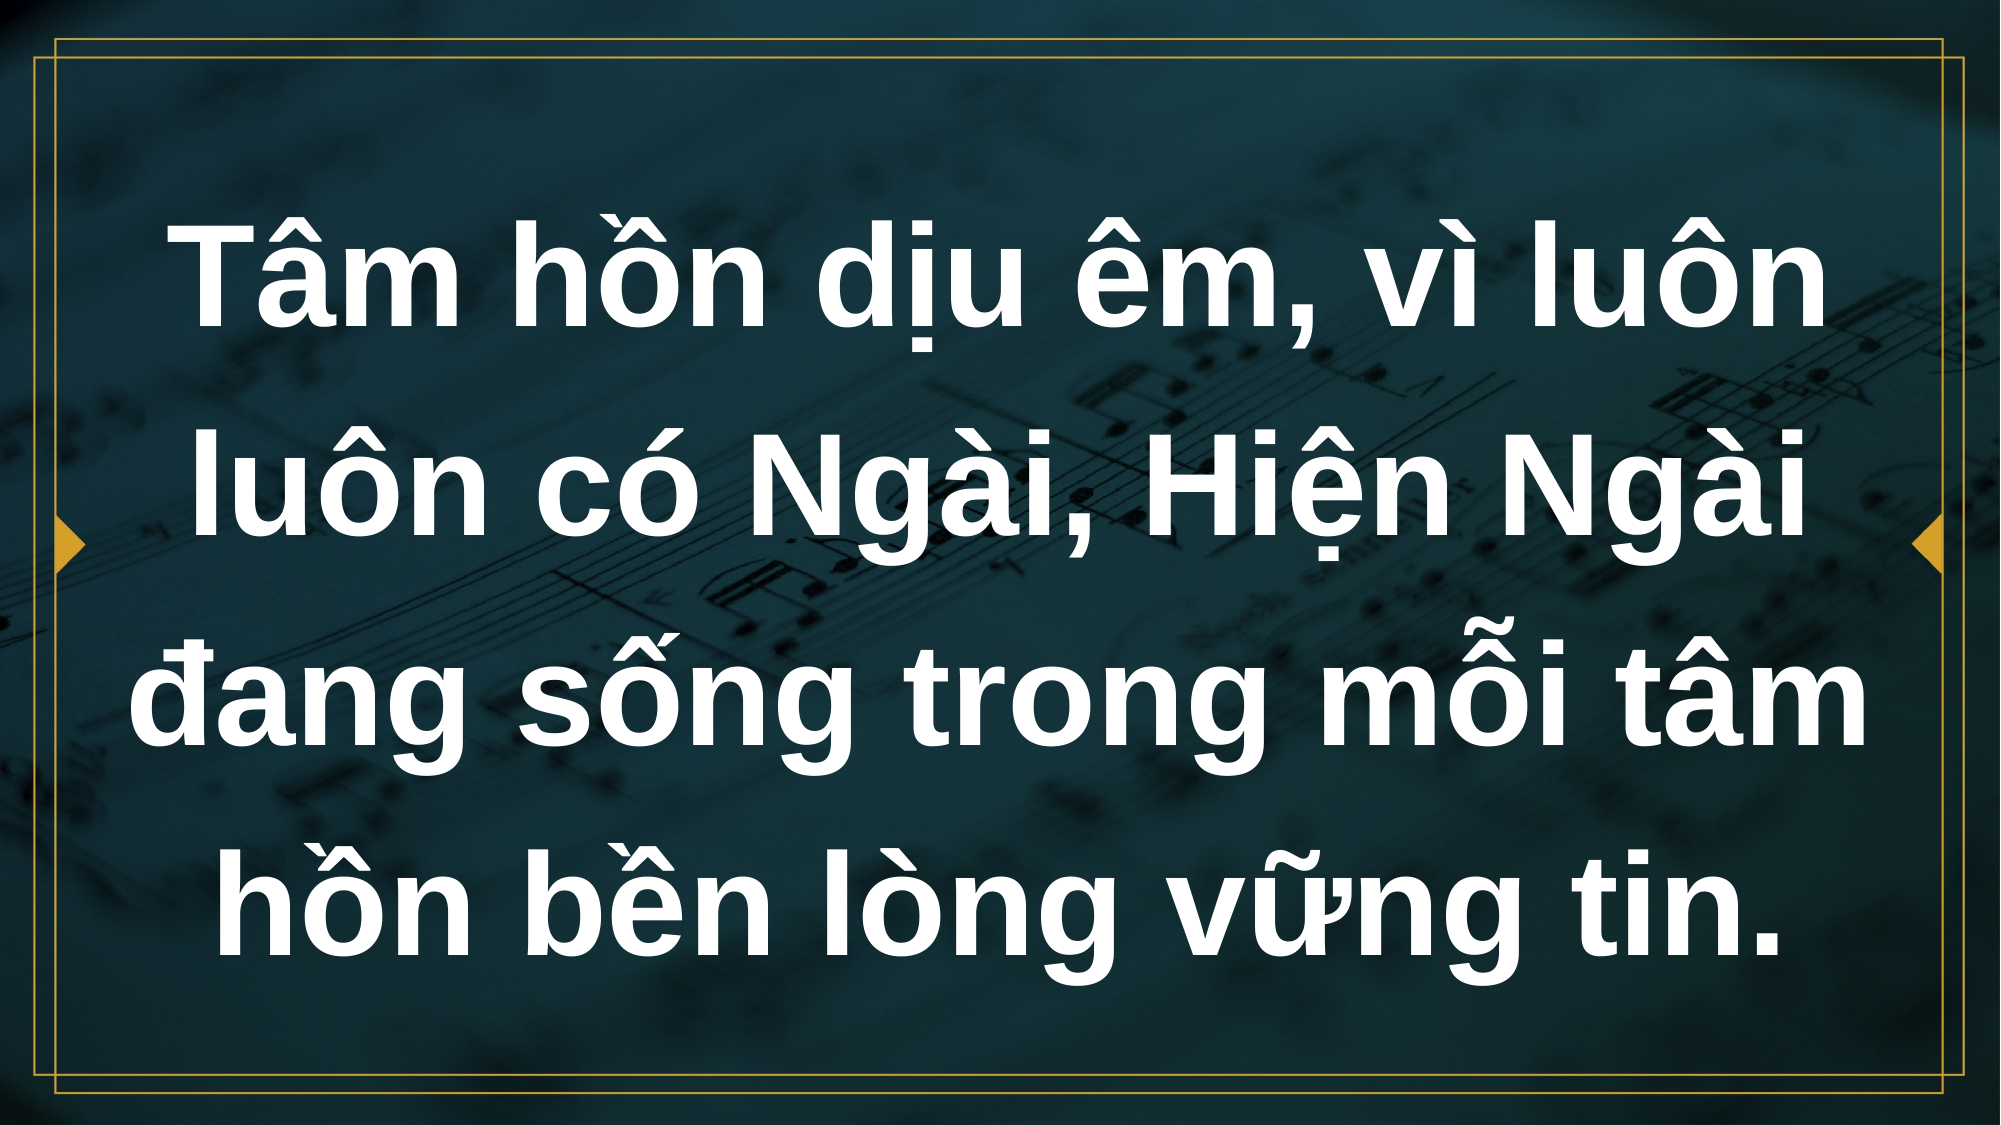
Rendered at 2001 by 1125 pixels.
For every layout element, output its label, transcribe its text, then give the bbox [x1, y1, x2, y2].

title Tâm hồn dịu êm, vì luôn luôn có Ngài, Hiện Ngài đang sống trong mỗi tâm hồn bền lòng vững tin. [55, 53, 1945, 1077]
picture [0, 0, 2000, 1125]
